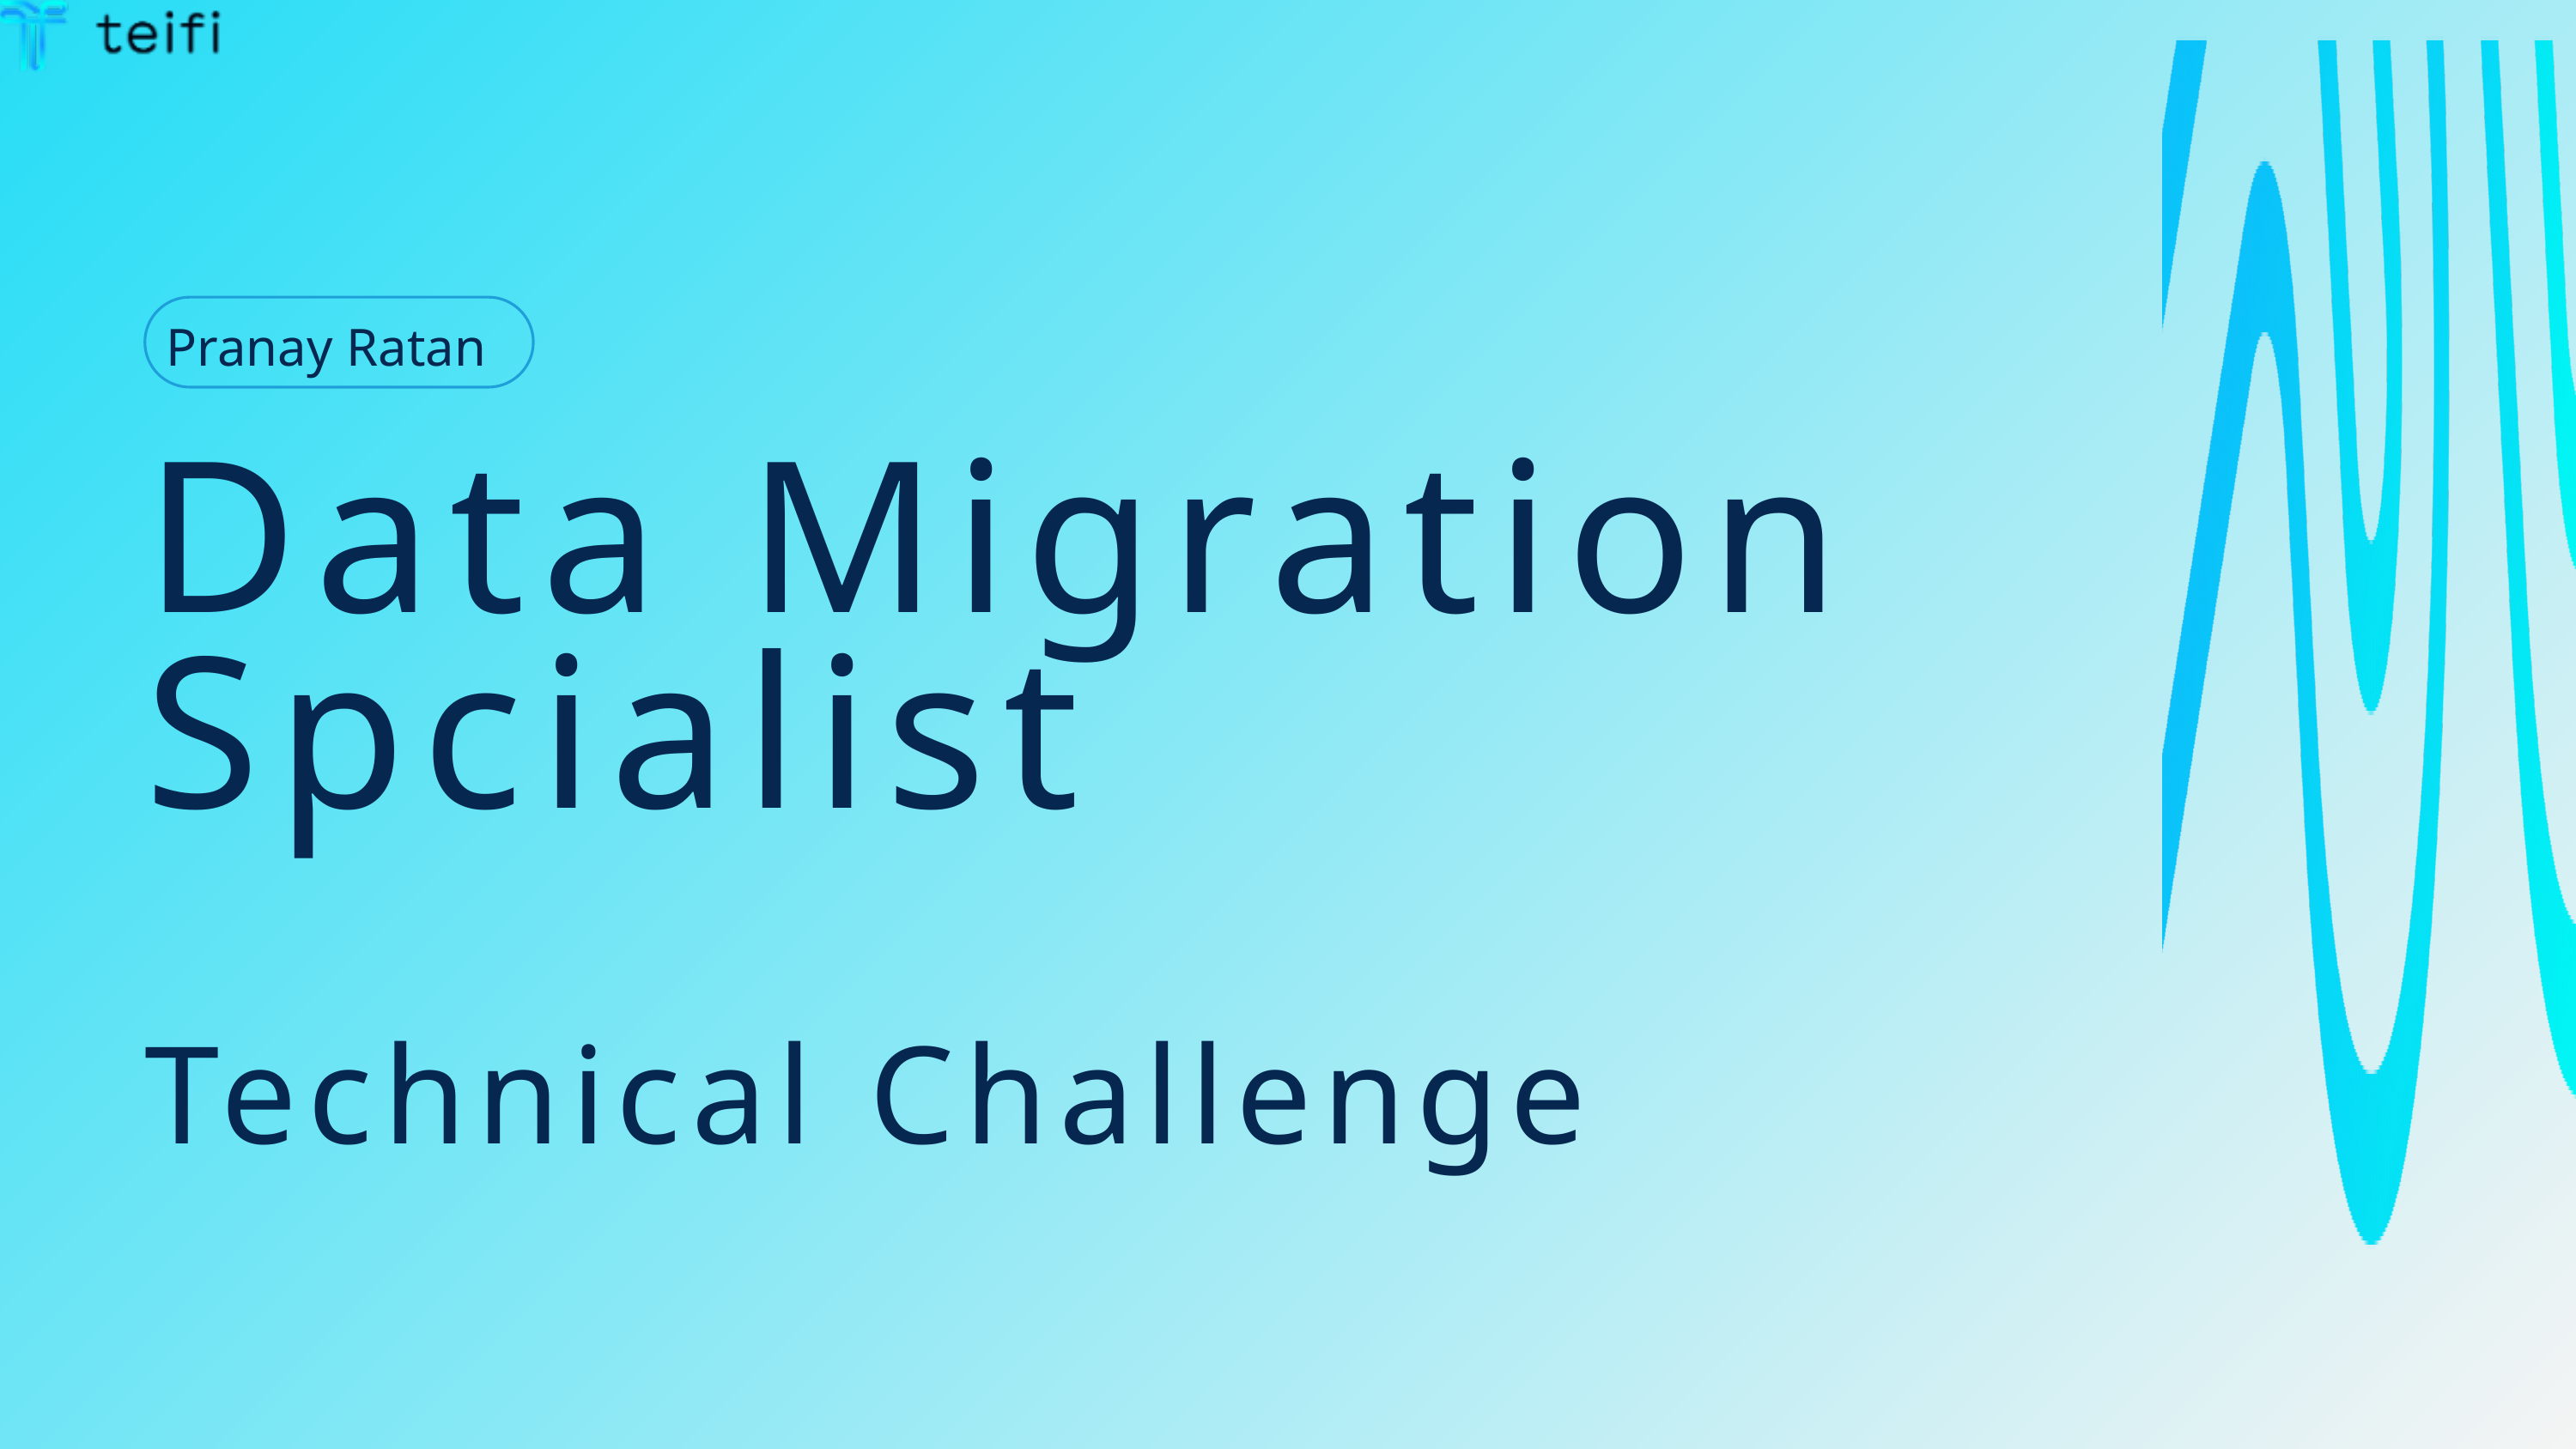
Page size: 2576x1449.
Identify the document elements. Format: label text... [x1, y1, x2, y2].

text_box Data Migration Spcialist Technical Challenge [144, 459, 2257, 1395]
text_box [2162, 0, 2576, 1449]
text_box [144, 296, 534, 388]
text_box [0, 0, 226, 73]
